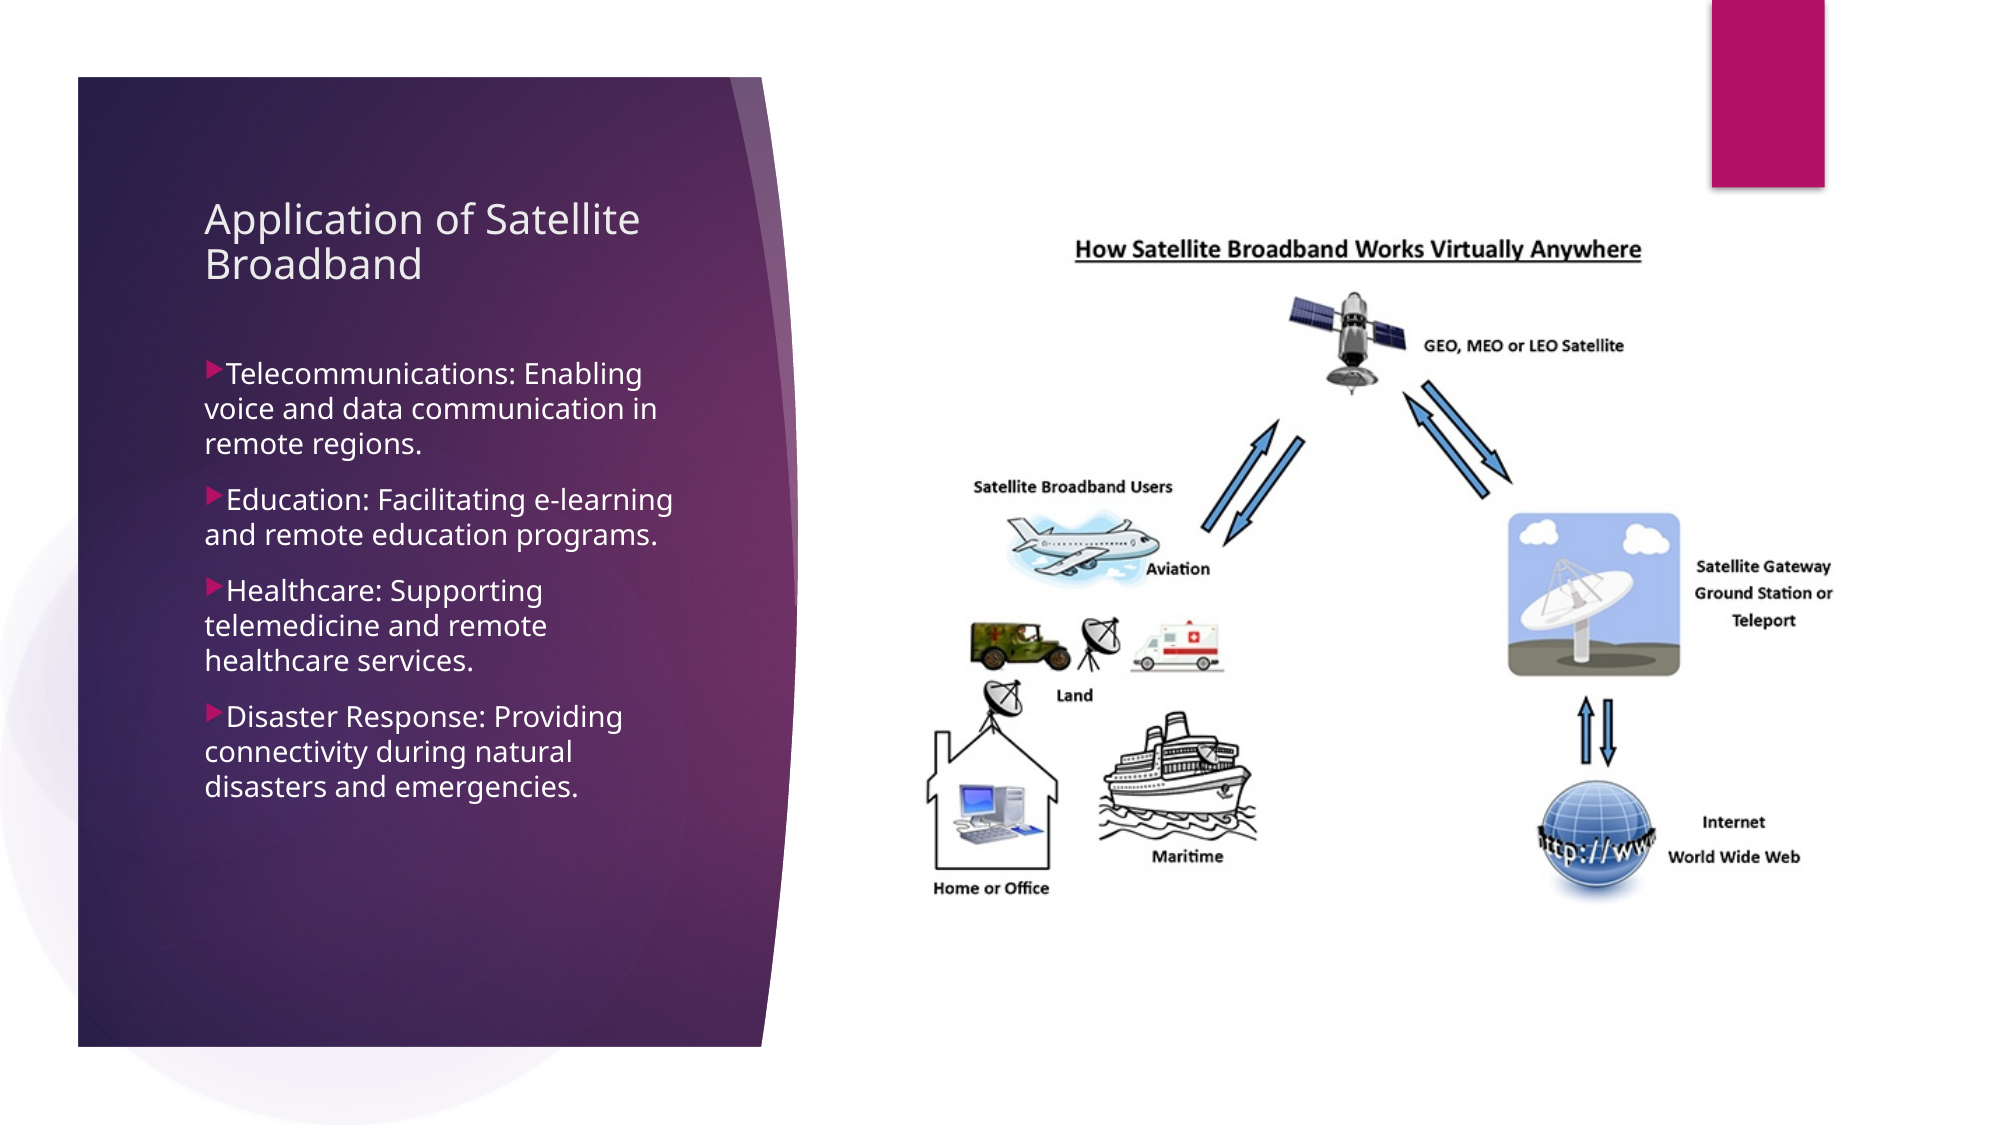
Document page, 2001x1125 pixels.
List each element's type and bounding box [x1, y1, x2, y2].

text_box [0, 0, 2000, 1125]
list [851, 157, 1901, 968]
